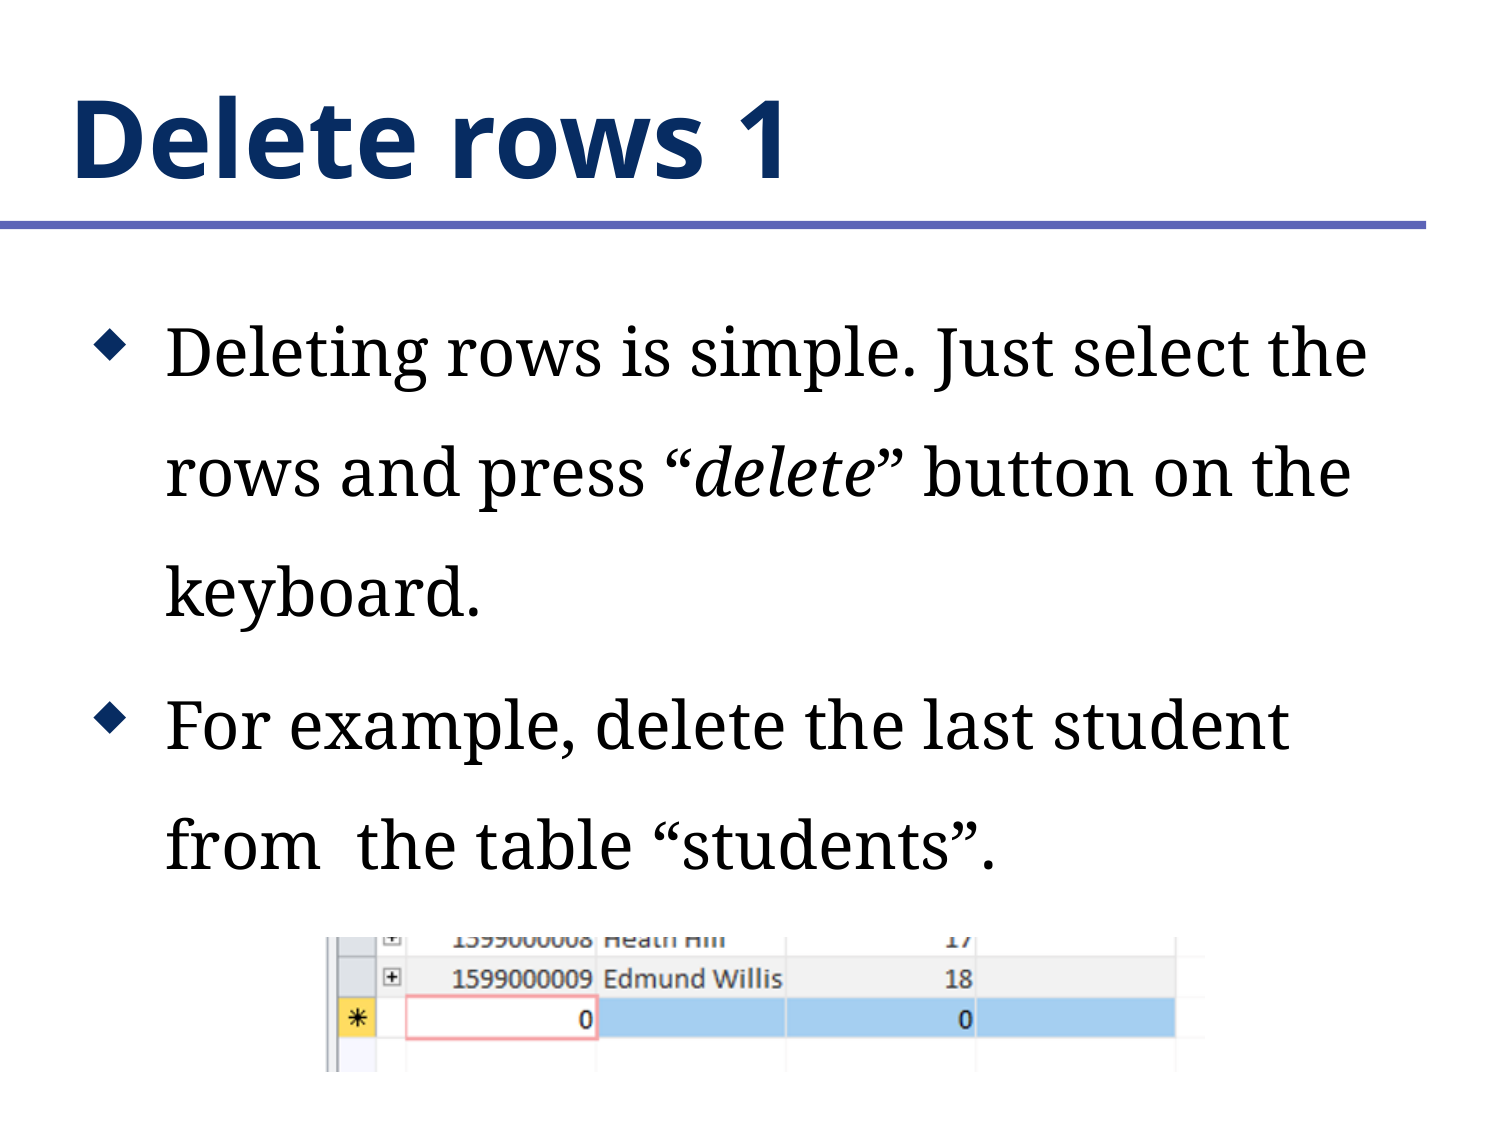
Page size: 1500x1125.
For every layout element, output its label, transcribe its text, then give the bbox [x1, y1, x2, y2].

picture [324, 937, 1205, 1073]
list Deleting rows is simple. Just select the rows and press “delete” button on the keyboard. For example, delete the last student from the table “students”. [75, 262, 1425, 1005]
title Delete rows 1 [53, 90, 1404, 209]
